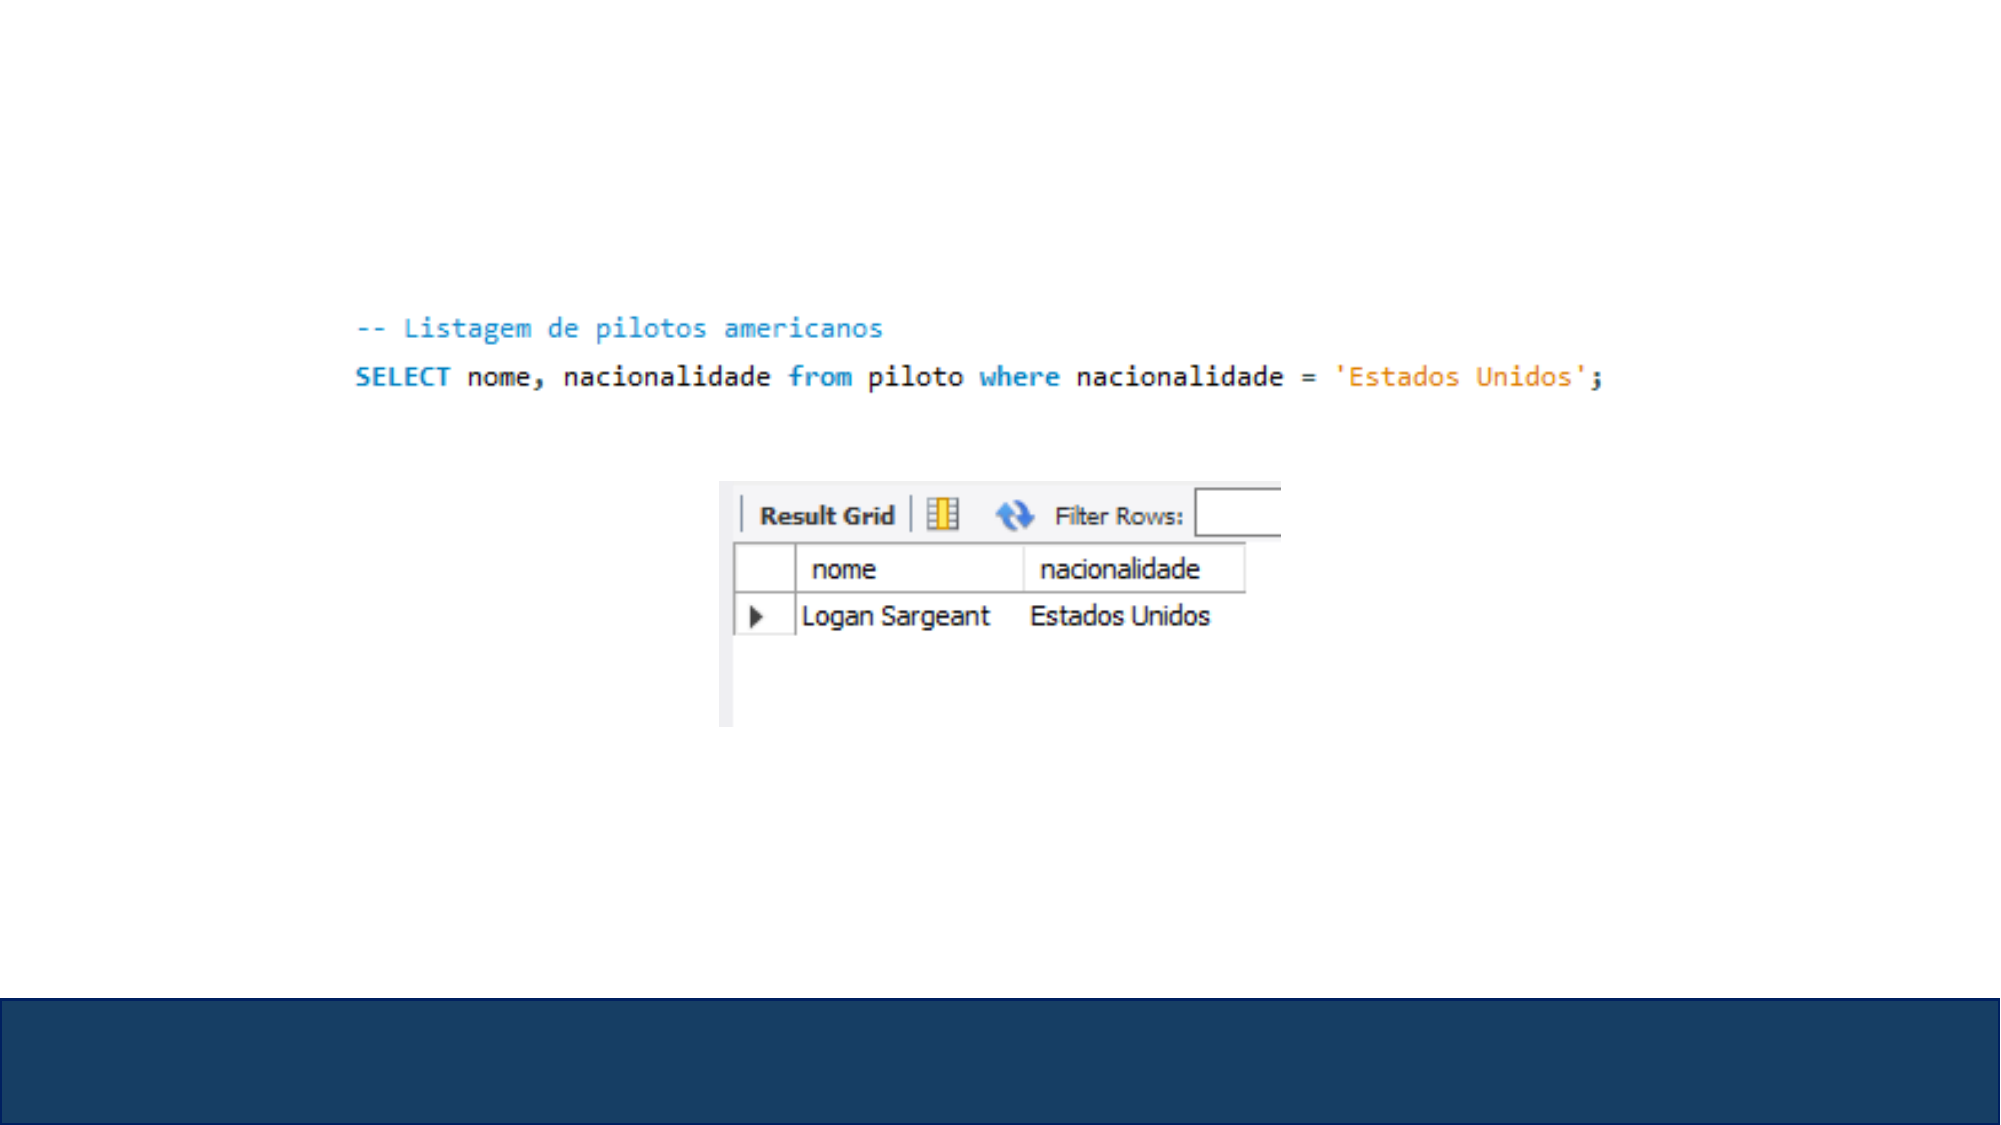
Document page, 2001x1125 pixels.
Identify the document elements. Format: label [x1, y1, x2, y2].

picture [344, 301, 1656, 429]
text_box [0, 998, 2000, 1125]
picture [718, 480, 1282, 727]
